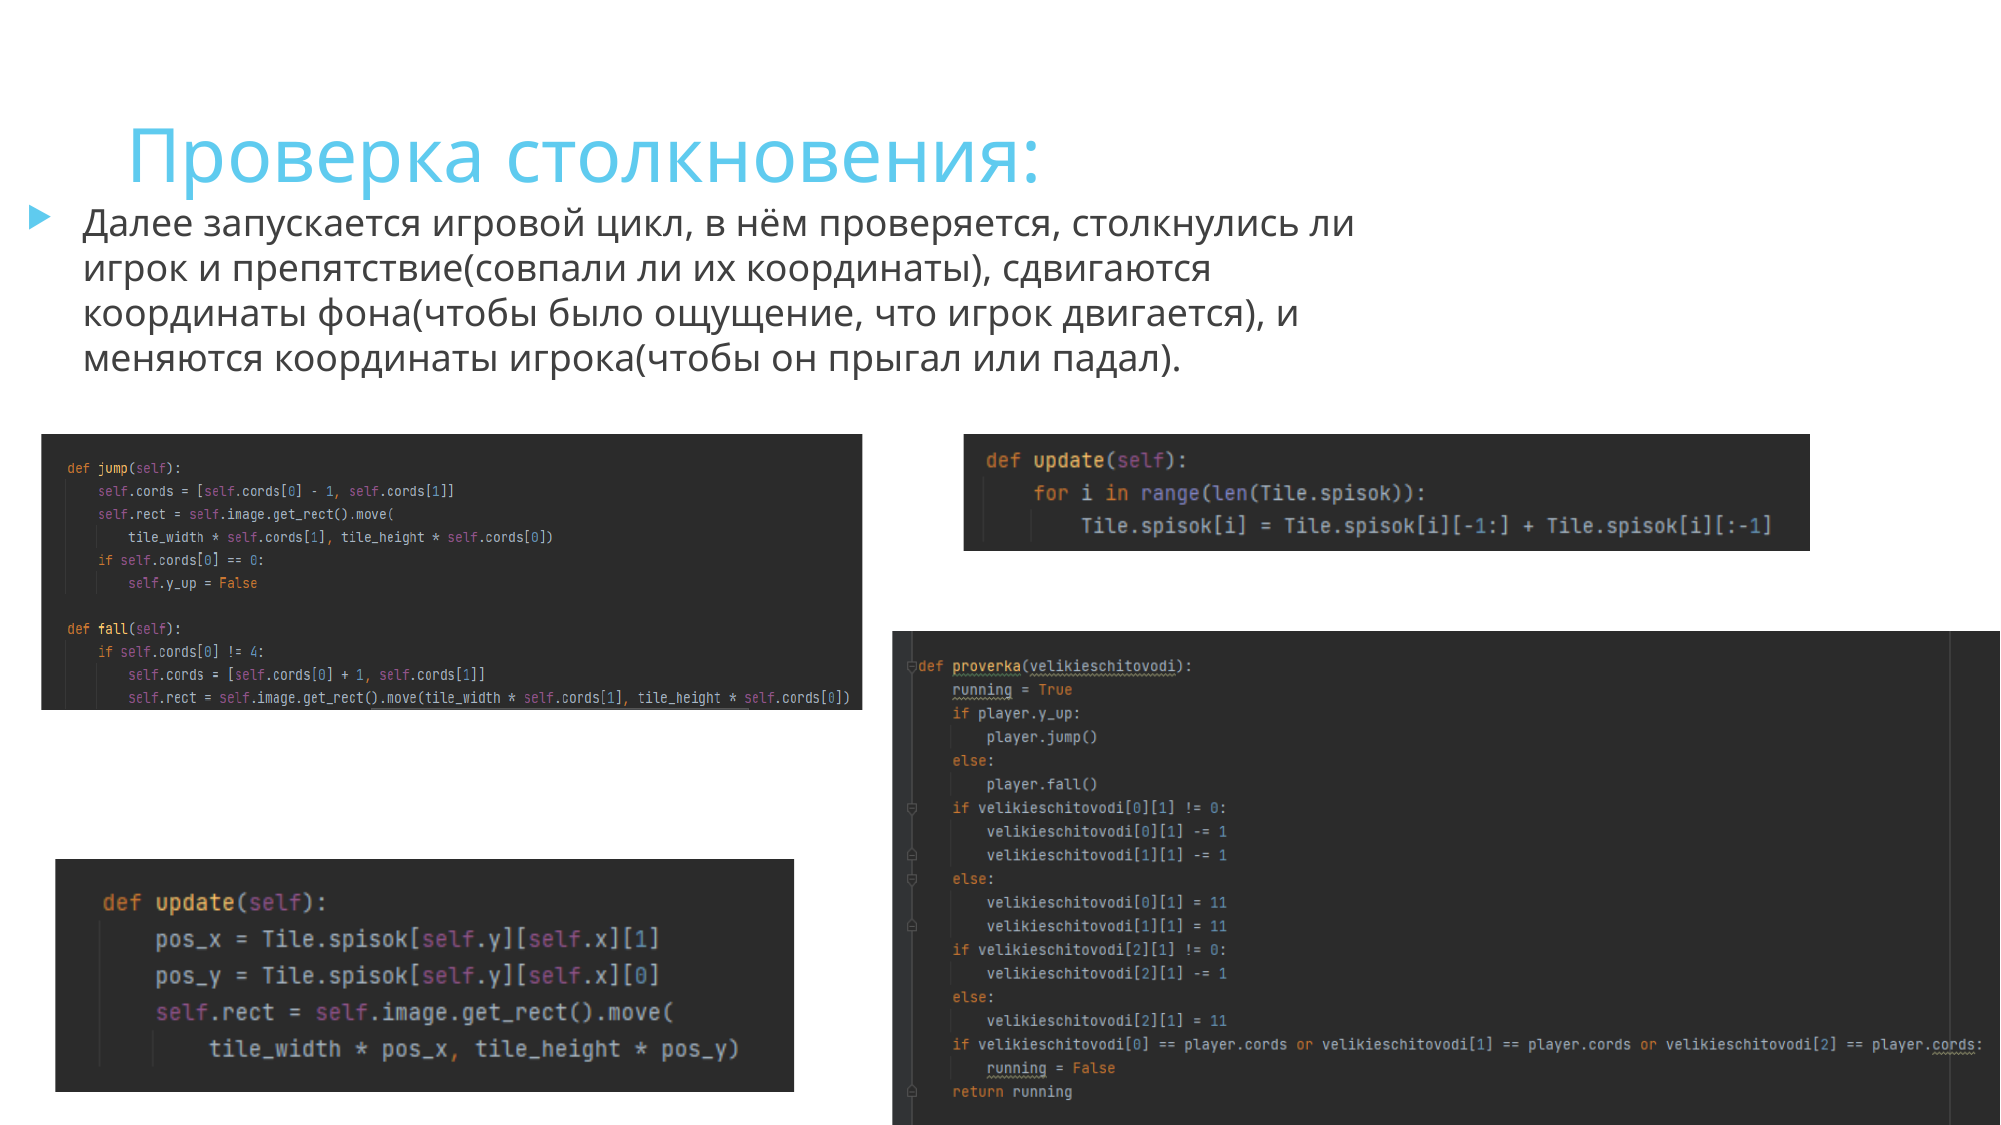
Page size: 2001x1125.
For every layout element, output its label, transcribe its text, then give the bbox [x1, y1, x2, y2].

picture [891, 630, 2000, 1125]
picture [40, 434, 863, 711]
picture [963, 434, 1811, 551]
list Далее запускается игровой цикл, в нём проверяется, столкнулись ли игрок и препятствие(совпали ли их координаты), сдвигаются координаты фона(чтобы было ощущение, что игрок двигается), и меняются координаты игрока(чтобы он прыгал или падал). [11, 191, 1422, 829]
picture [54, 858, 795, 1093]
title Проверка столкновения: [111, 99, 1522, 317]
